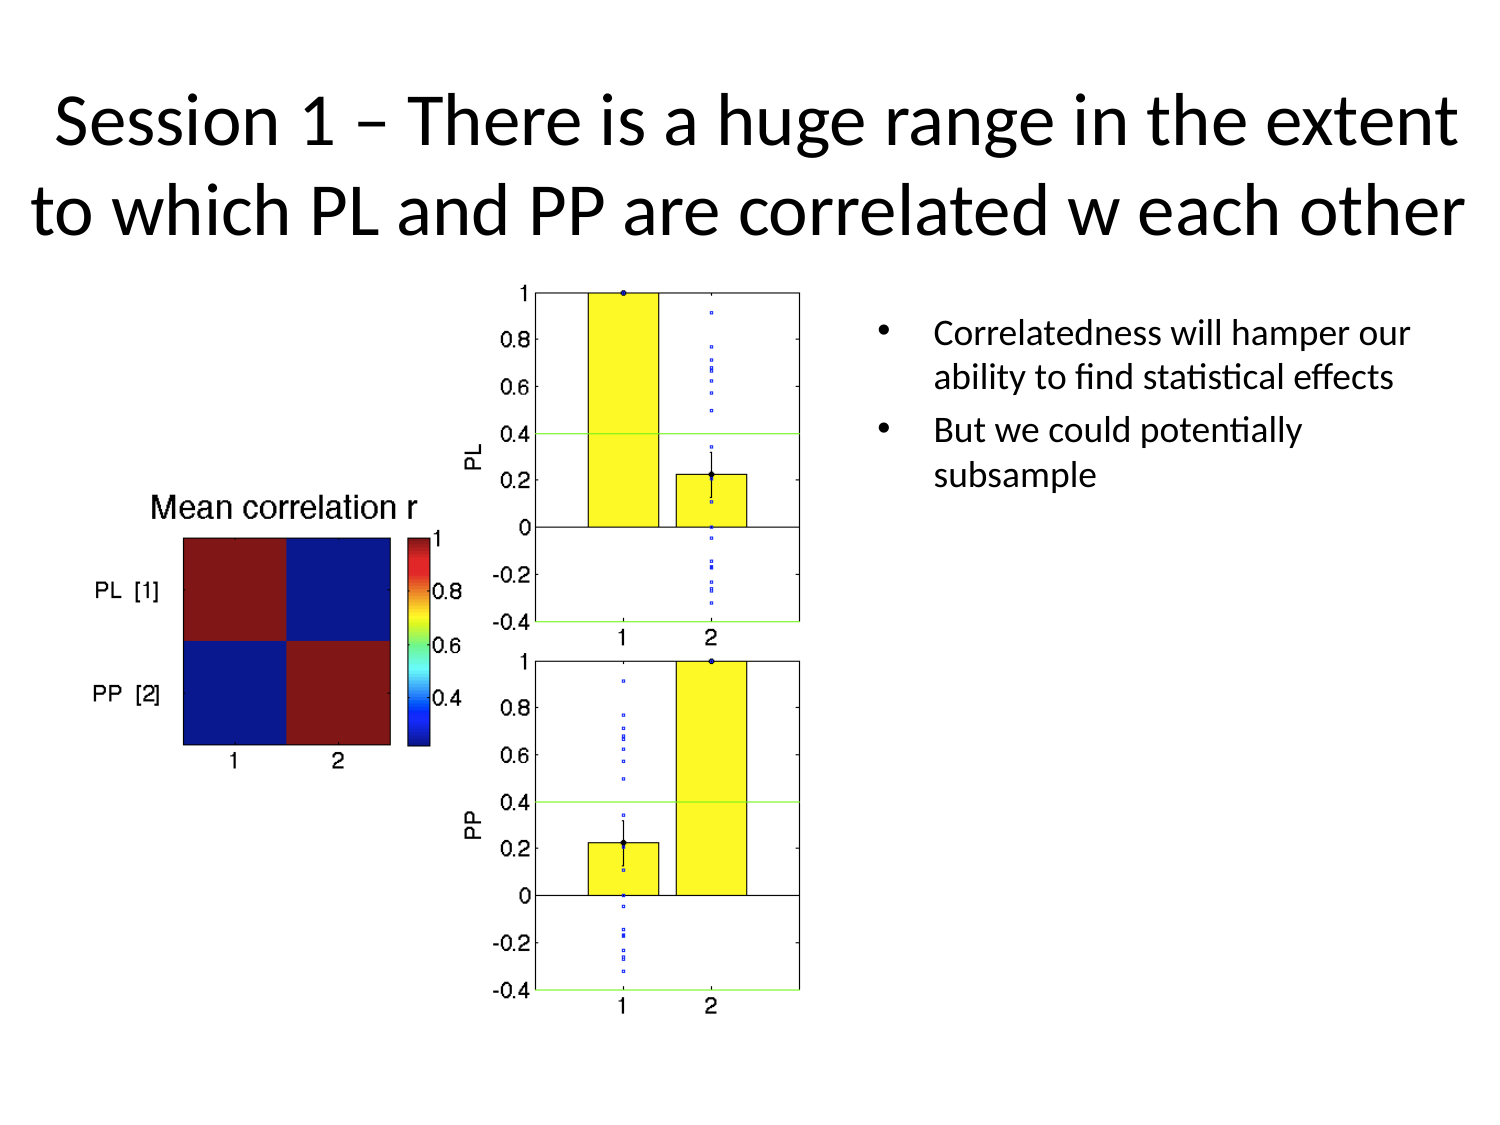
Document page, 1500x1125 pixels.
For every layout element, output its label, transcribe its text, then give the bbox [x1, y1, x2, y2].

list Correlatedness will hamper our ability to find statistical effects But we could potentially subsample [892, 299, 1430, 999]
title Session 1 – There is a huge range in the extent to which PL and PP are correlated w each other [7, 66, 1500, 255]
picture [7, 254, 888, 1029]
